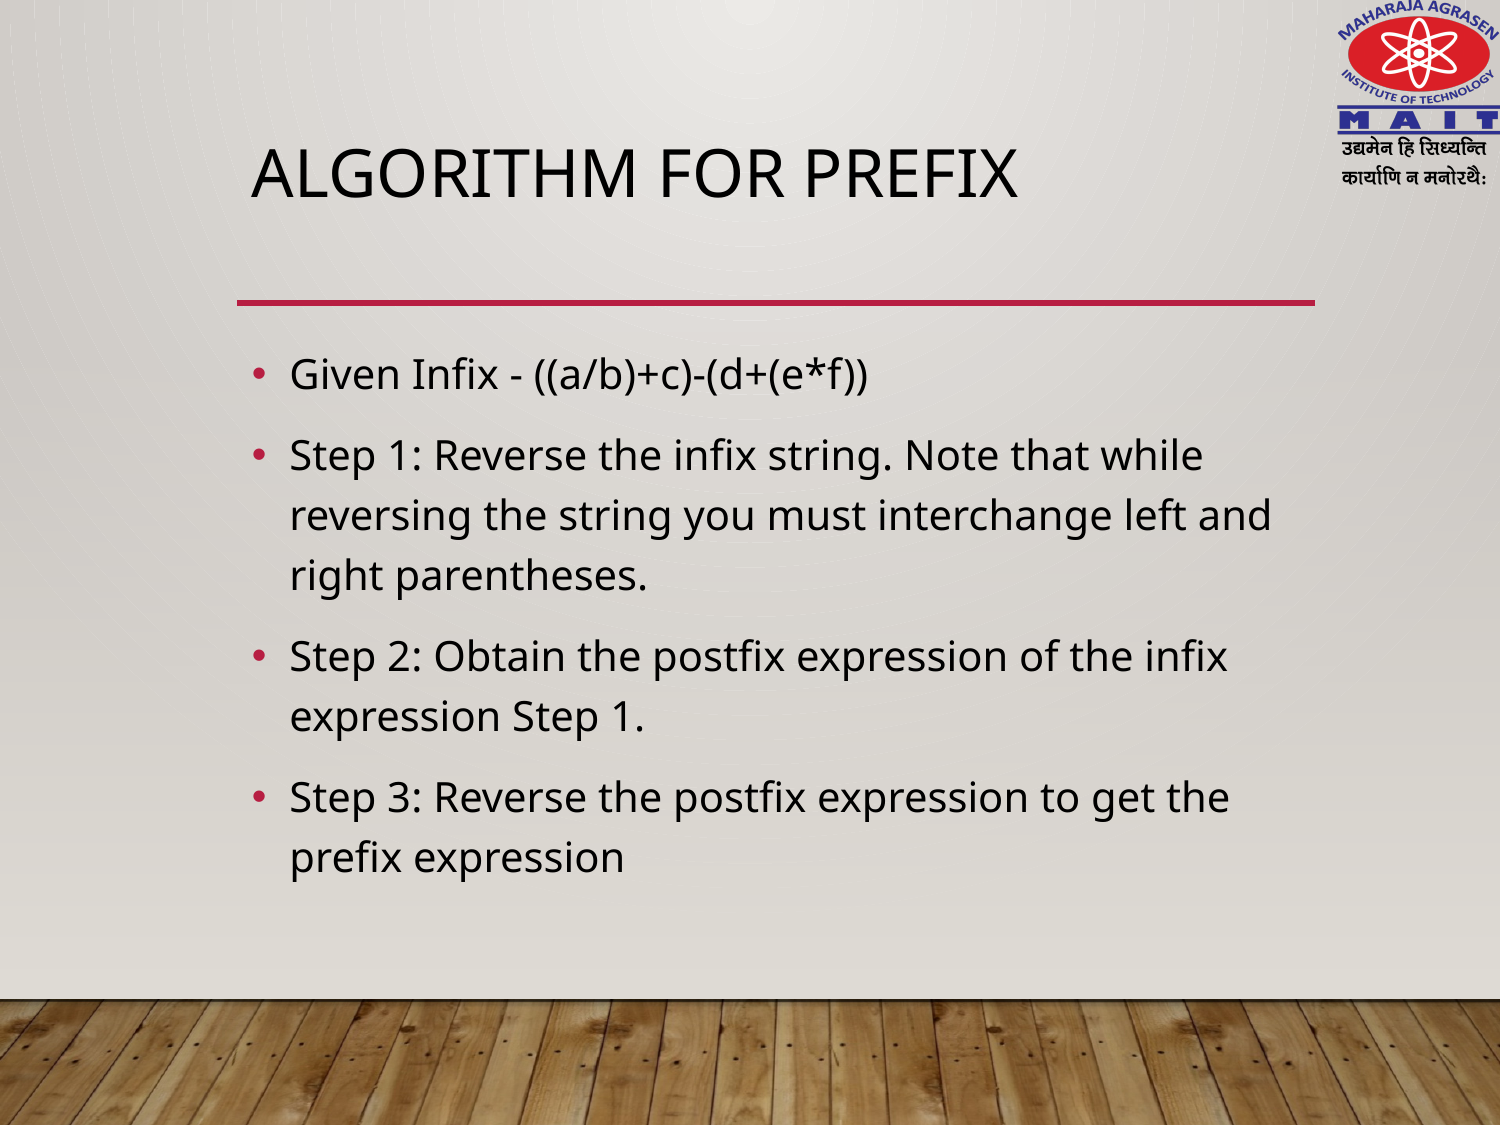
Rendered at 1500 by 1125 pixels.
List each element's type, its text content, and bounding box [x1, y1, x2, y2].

picture [0, 999, 1500, 1125]
list Given Infix - ((a/b)+c)-(d+(e*f)) Step 1: Reverse the infix string. Note that while reversing the string you must interchange left and right parentheses. Step 2: Obtain the postfix expression of the infix expression Step 1. Step 3: Reverse the postfix expression to get the prefix expression [236, 330, 1315, 897]
picture [1337, 0, 1500, 191]
title Algorithm for Prefix [236, 131, 1315, 305]
